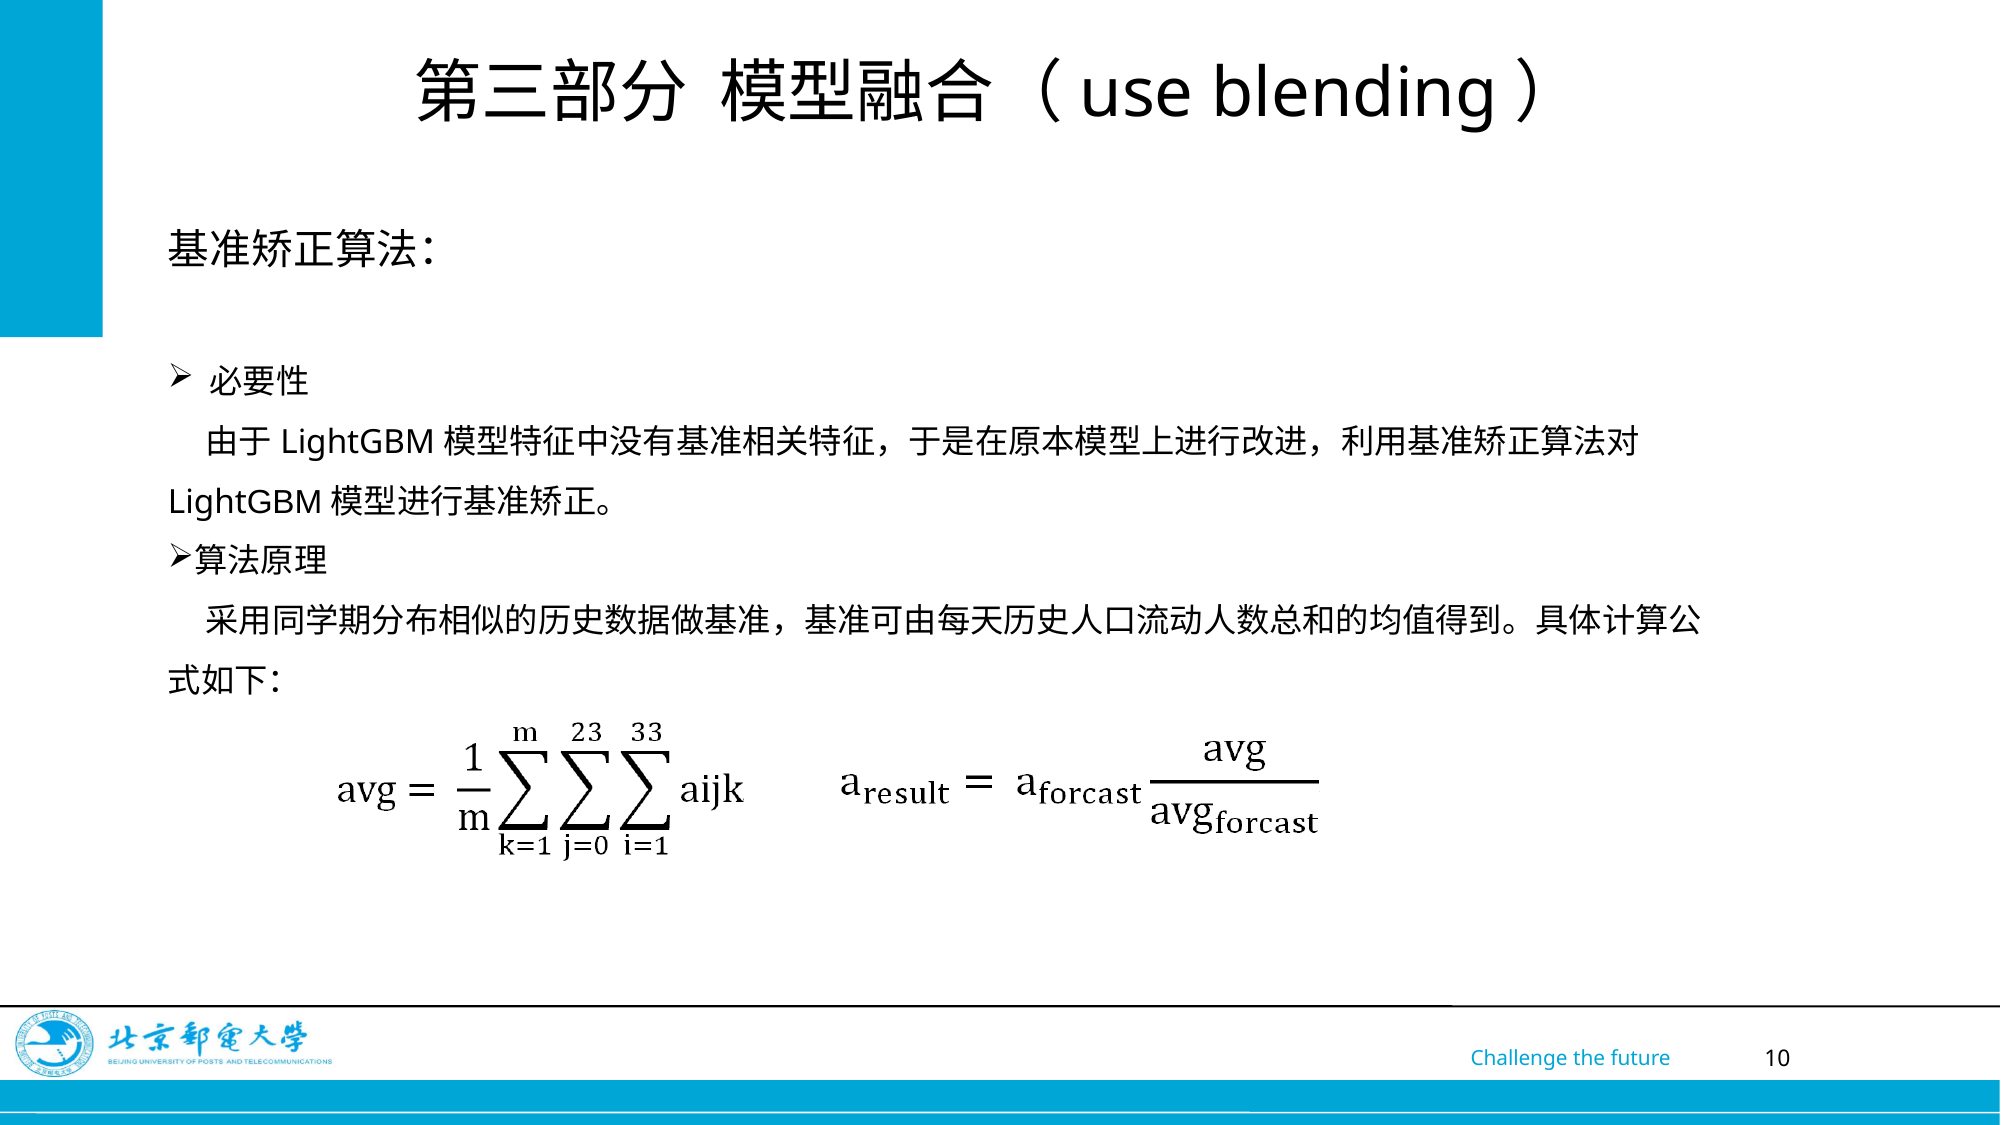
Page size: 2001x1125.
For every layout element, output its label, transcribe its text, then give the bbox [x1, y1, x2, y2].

picture [320, 714, 744, 872]
text_box 基准矫正算法： 必要性 由于LightGBM模型特征中没有基准相关特征，于是在原本模型上进行改进，利用基准矫正算法对LightGBM模型进行基准矫正。 算法原理 采用同学期分布相似的历史数据做基准，基准可由每天历史人口流动人数总和的均值得到。具体计算公式如下： [167, 222, 1704, 920]
picture [13, 1009, 334, 1078]
picture [812, 714, 1320, 869]
text_box 第三部分 模型融合（use blending） [413, 47, 1807, 252]
